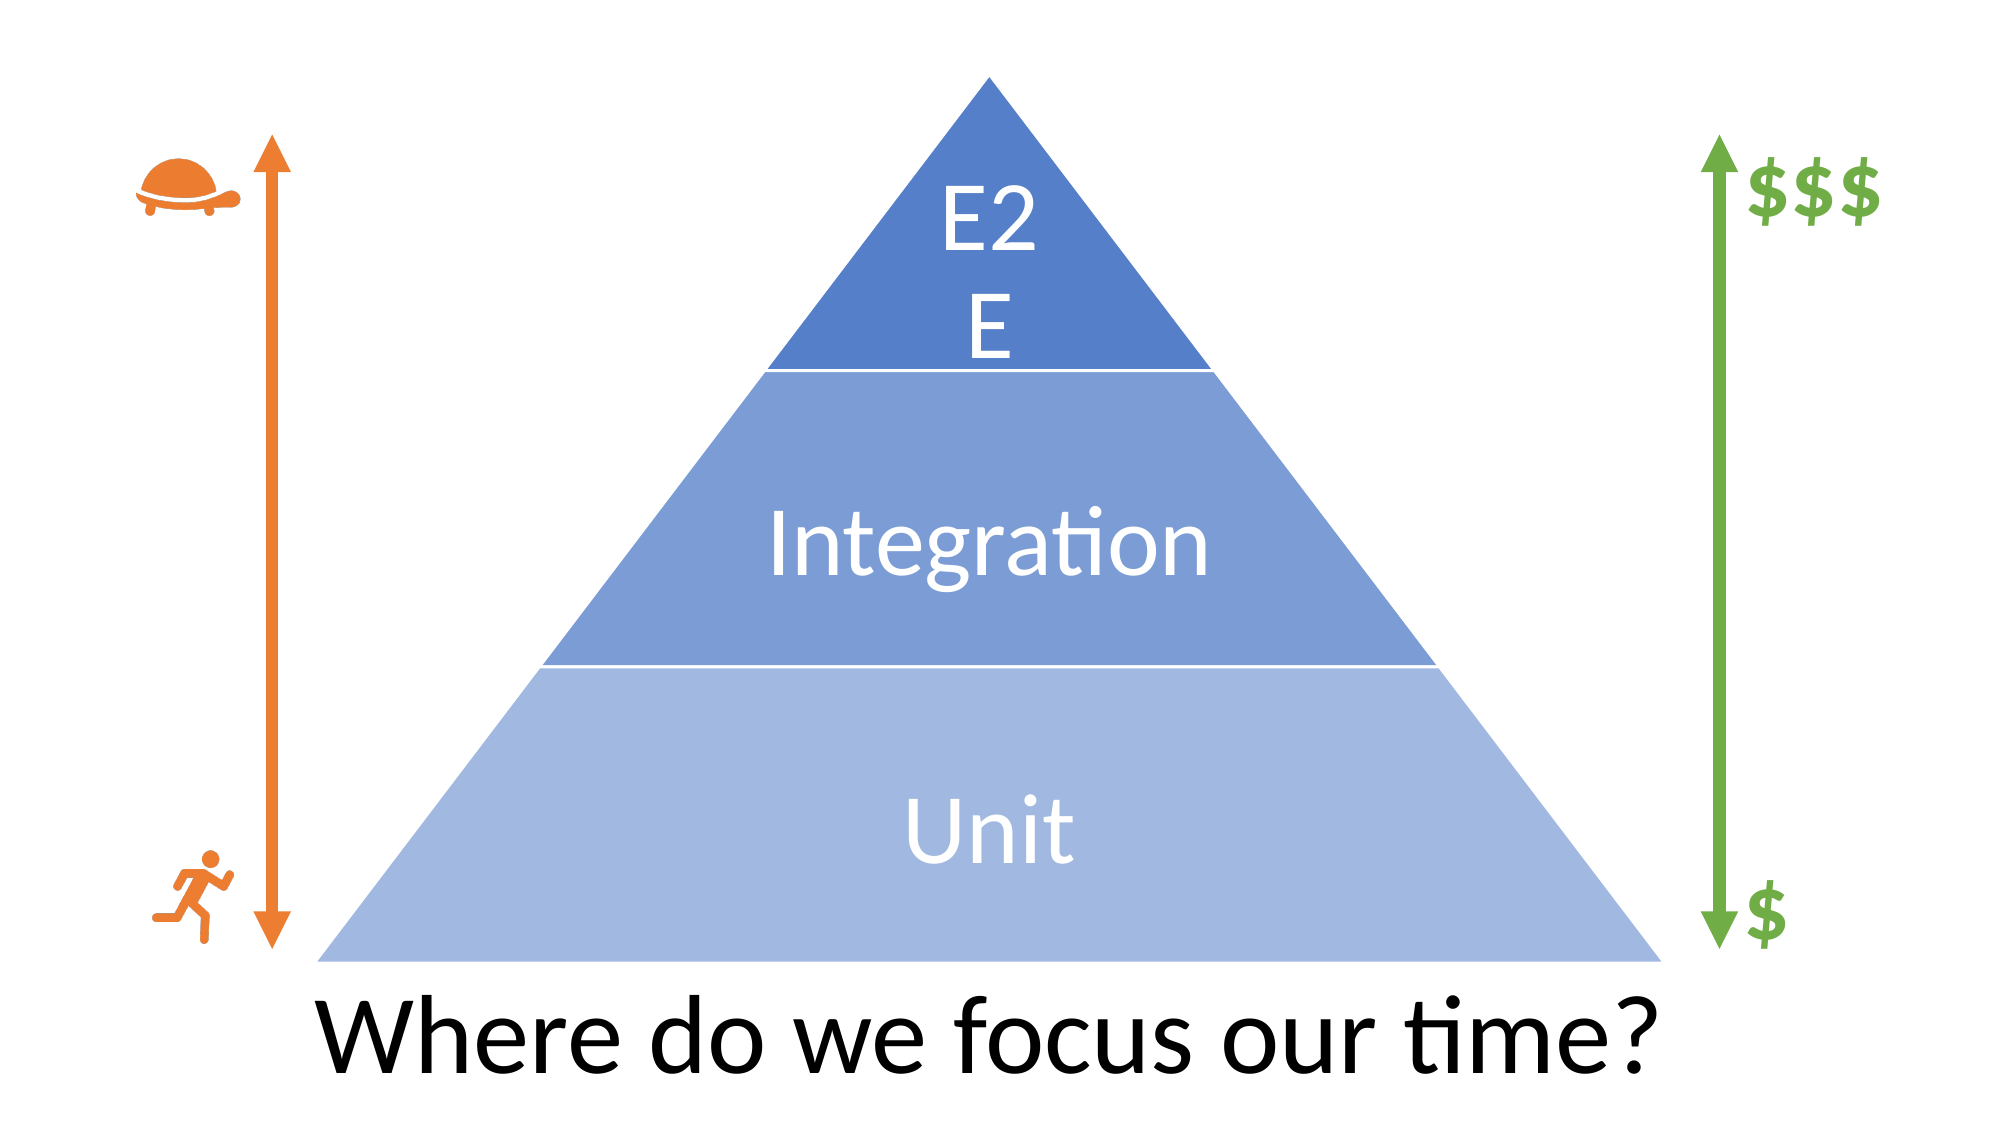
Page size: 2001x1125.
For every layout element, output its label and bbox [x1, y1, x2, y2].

text_box [131, 74, 1916, 1106]
